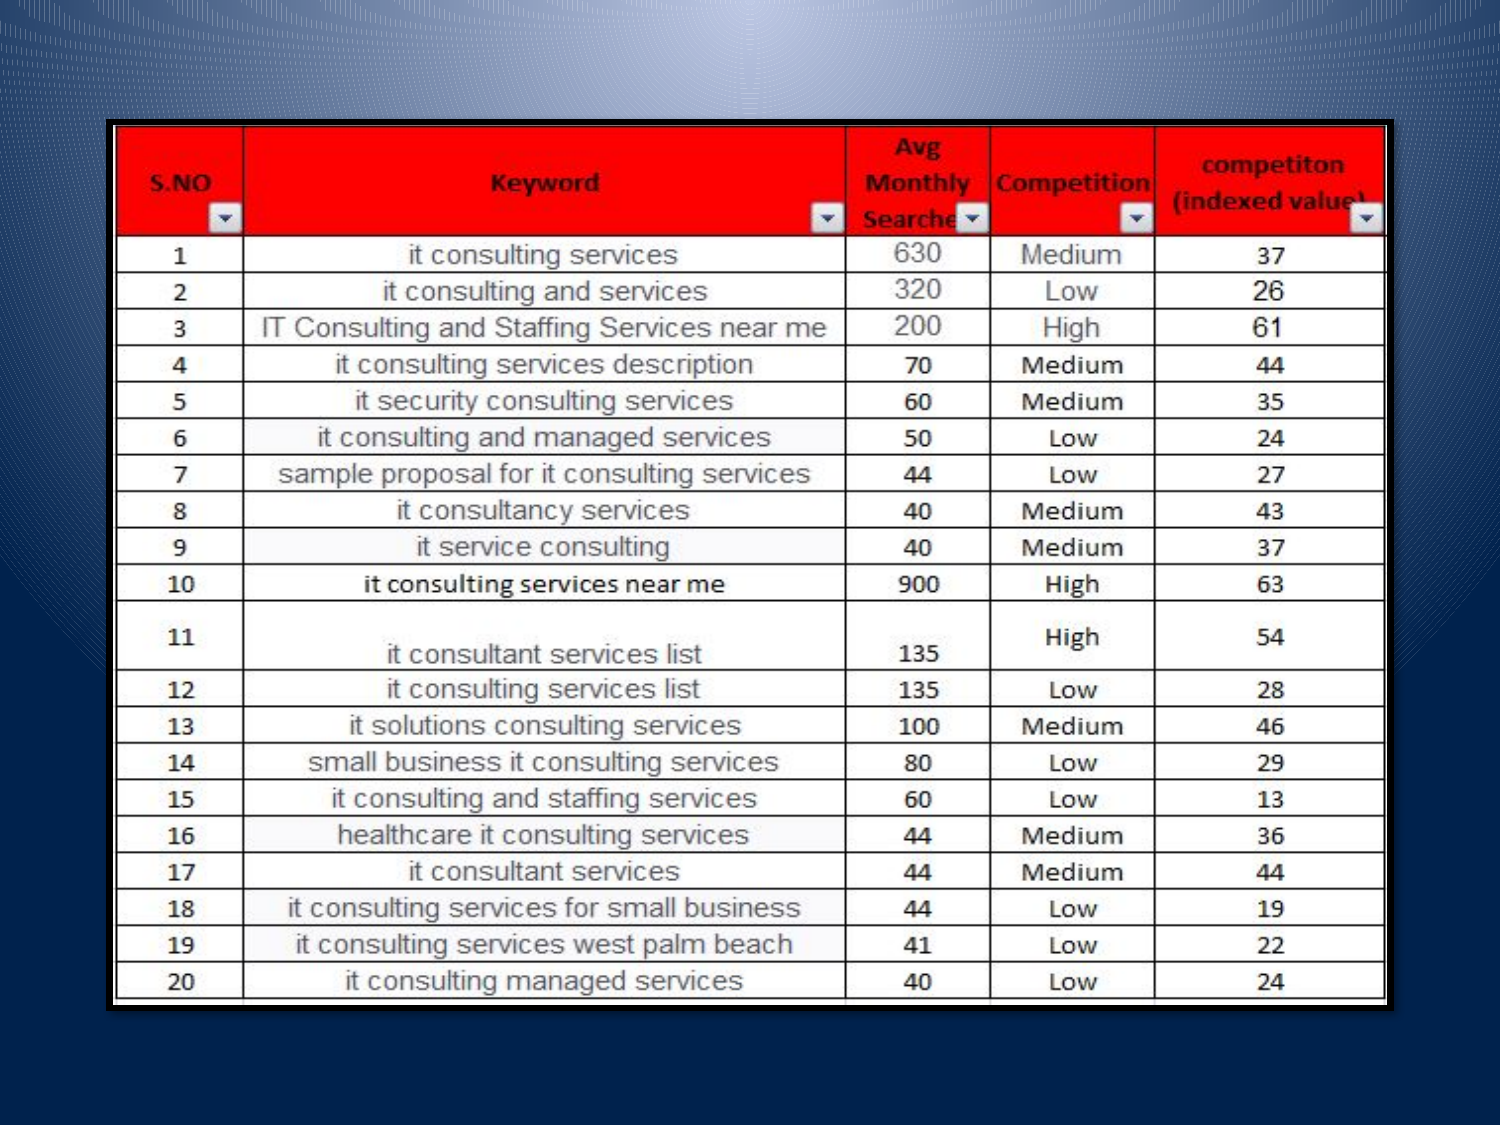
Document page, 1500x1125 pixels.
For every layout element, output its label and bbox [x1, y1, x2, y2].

list [112, 124, 1388, 1006]
